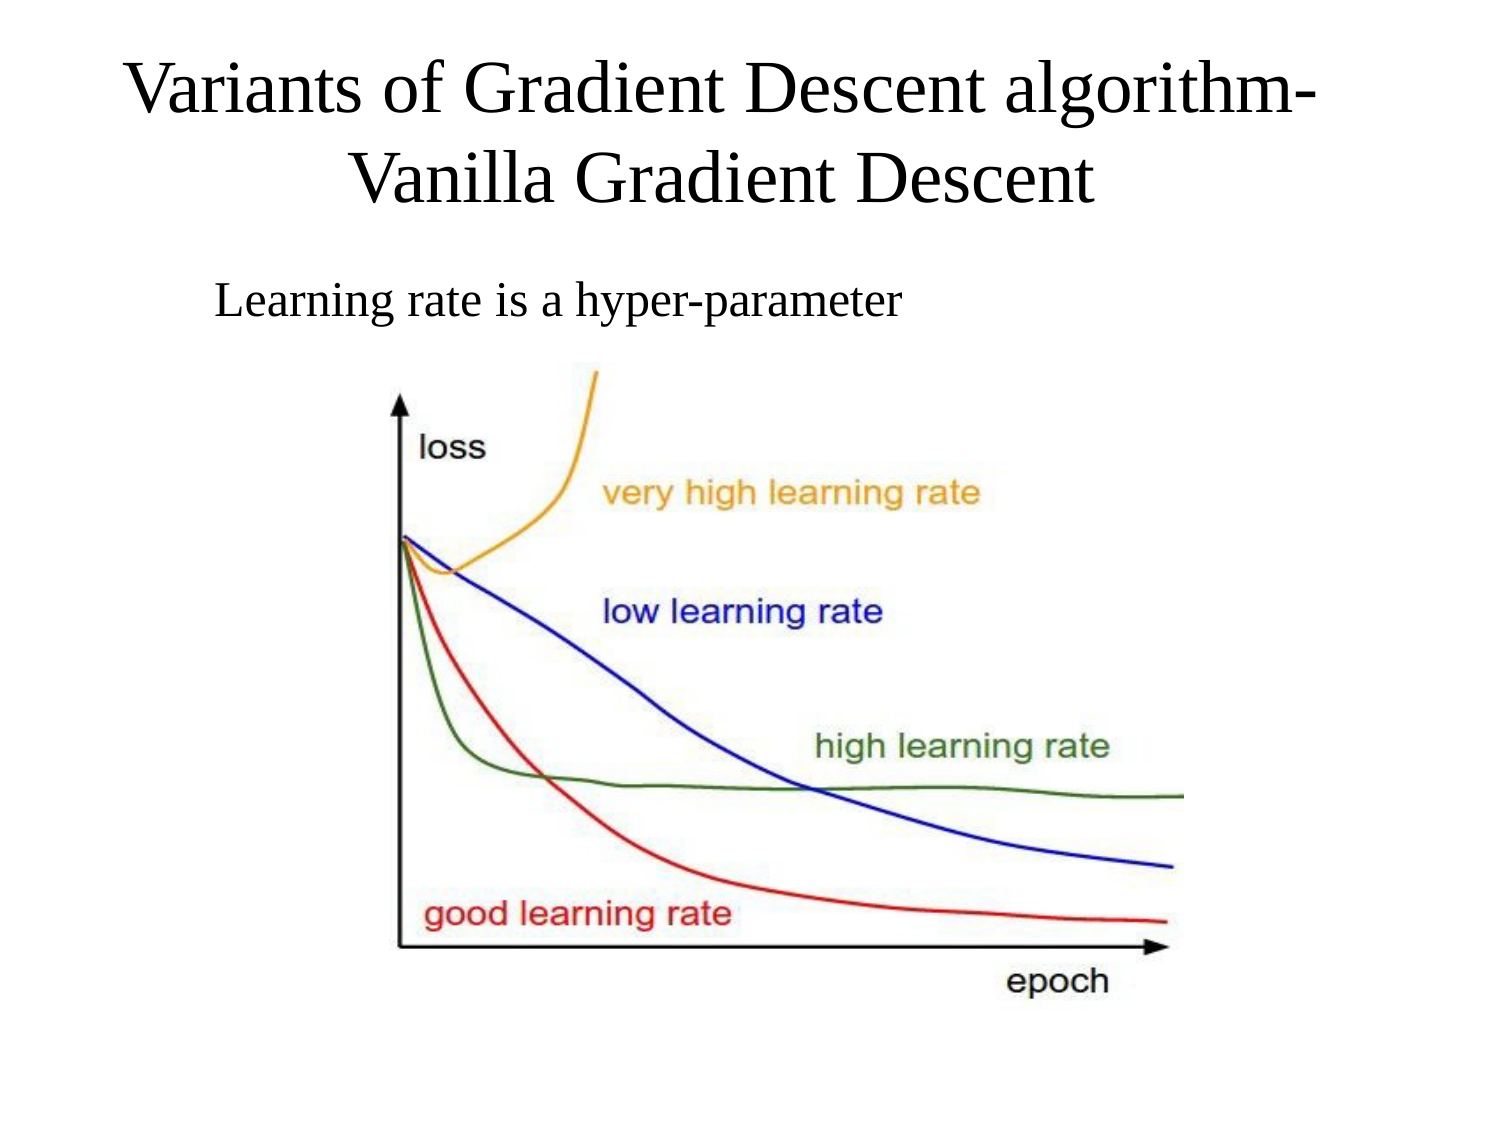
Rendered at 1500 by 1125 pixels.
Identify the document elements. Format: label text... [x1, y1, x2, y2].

title Variants of Gradient Descent algorithm- Vanilla Gradient Descent [121, 36, 1328, 226]
picture [388, 362, 1184, 1010]
text_box Learning rate is a hyper-parameter [212, 264, 906, 327]
